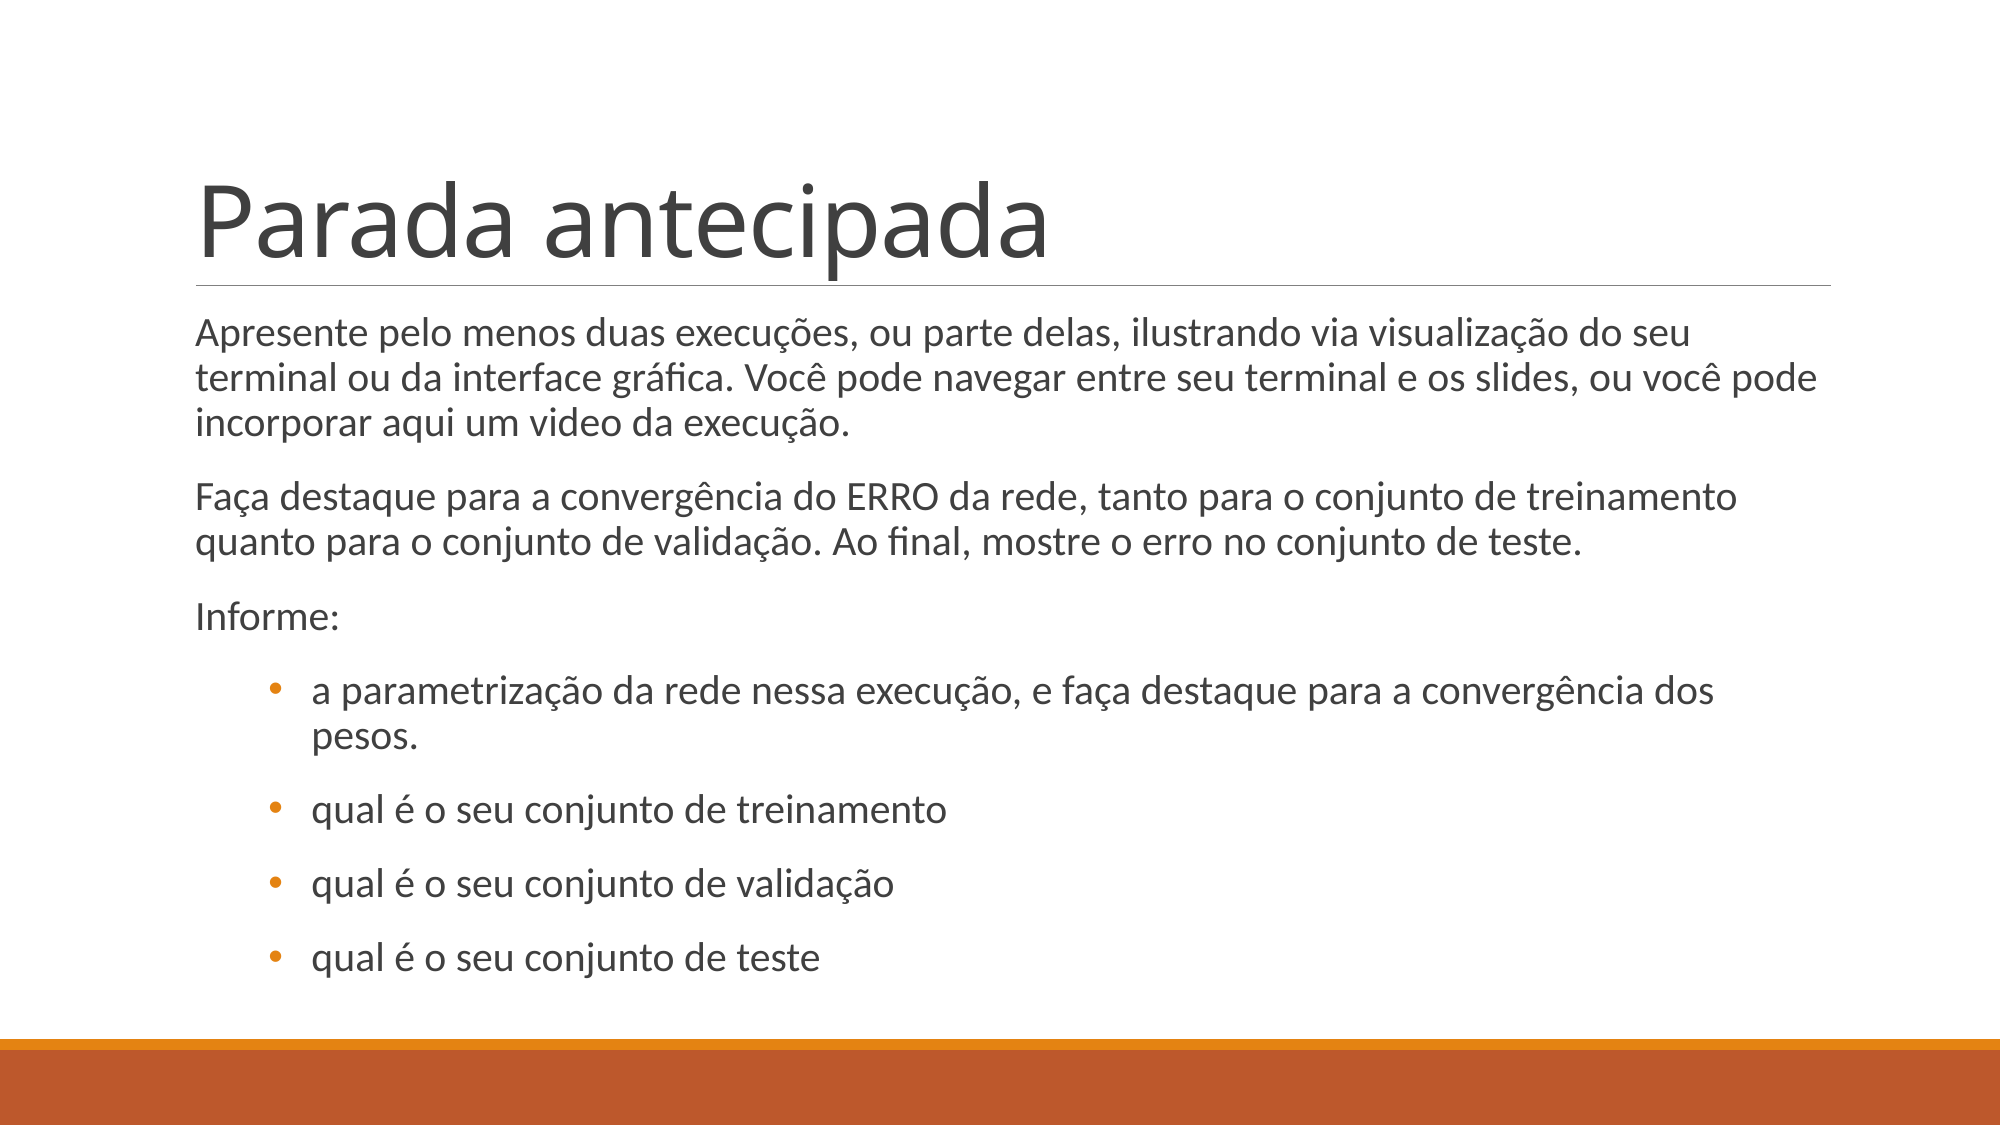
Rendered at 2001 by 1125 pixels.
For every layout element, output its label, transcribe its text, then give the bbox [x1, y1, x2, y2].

title Parada antecipada [180, 47, 1830, 285]
list Apresente pelo menos duas execuções, ou parte delas, ilustrando via visualização do seu terminal ou da interface gráfica. Você pode navegar entre seu terminal e os slides, ou você pode incorporar aqui um video da execução. Faça destaque para a convergência do ERRO da rede, tanto para o conjunto de treinamento quanto para o conjunto de validação. Ao final, mostre o erro no conjunto de teste. Informe: a parametrização da rede nessa execução, e faça destaque para a convergência dos pesos. qual é o seu conjunto de treinamento qual é o seu conjunto de validação qual é o seu conjunto de teste [180, 302, 1830, 1020]
